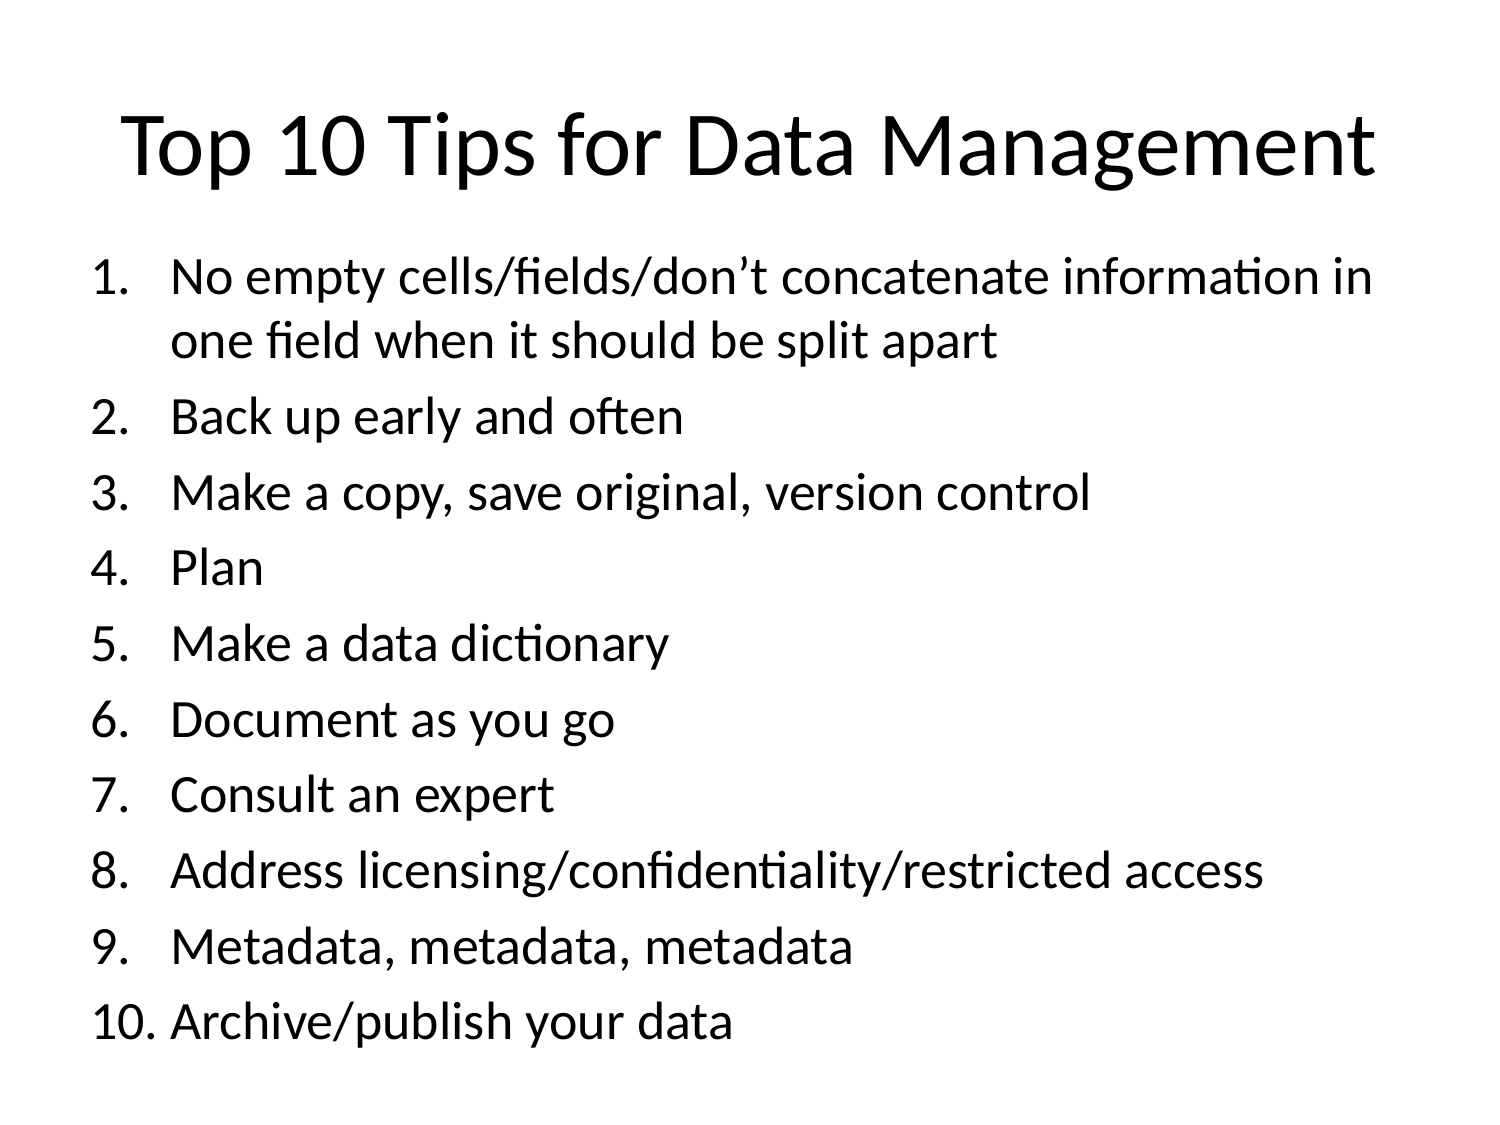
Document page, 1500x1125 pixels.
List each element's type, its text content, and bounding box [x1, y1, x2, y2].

list No empty cells/fields/don’t concatenate information in one field when it should be split apart Back up early and often Make a copy, save original, version control Plan Make a data dictionary Document as you go Consult an expert Address licensing/confidentiality/restricted access Metadata, metadata, metadata Archive/publish your data [75, 232, 1425, 1066]
title Top 10 Tips for Data Management [75, 45, 1425, 232]
